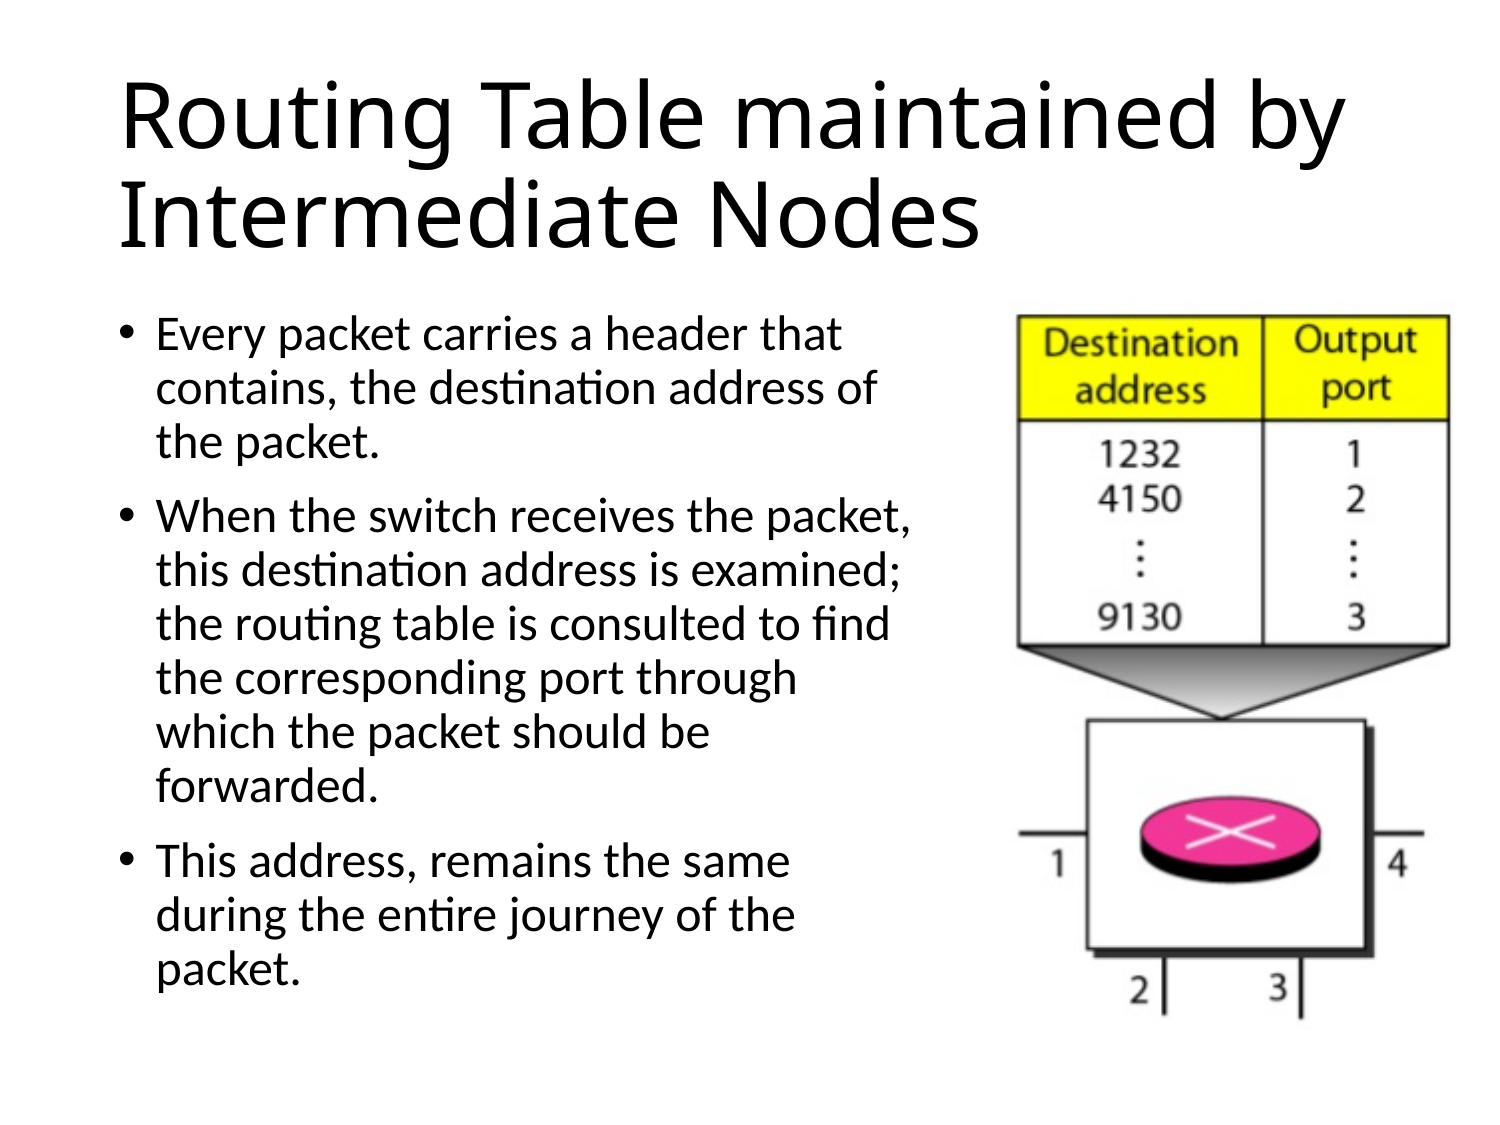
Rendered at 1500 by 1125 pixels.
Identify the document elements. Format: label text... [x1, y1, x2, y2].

list Every packet carries a header that contains, the destination address of the packet. When the switch receives the packet, this destination address is examined; the routing table is consulted to find the corresponding port through which the packet should be forwarded. This address, remains the same during the entire journey of the packet. [103, 299, 943, 1014]
title Routing Table maintained by Intermediate Nodes [103, 59, 1397, 278]
picture [993, 299, 1470, 1030]
